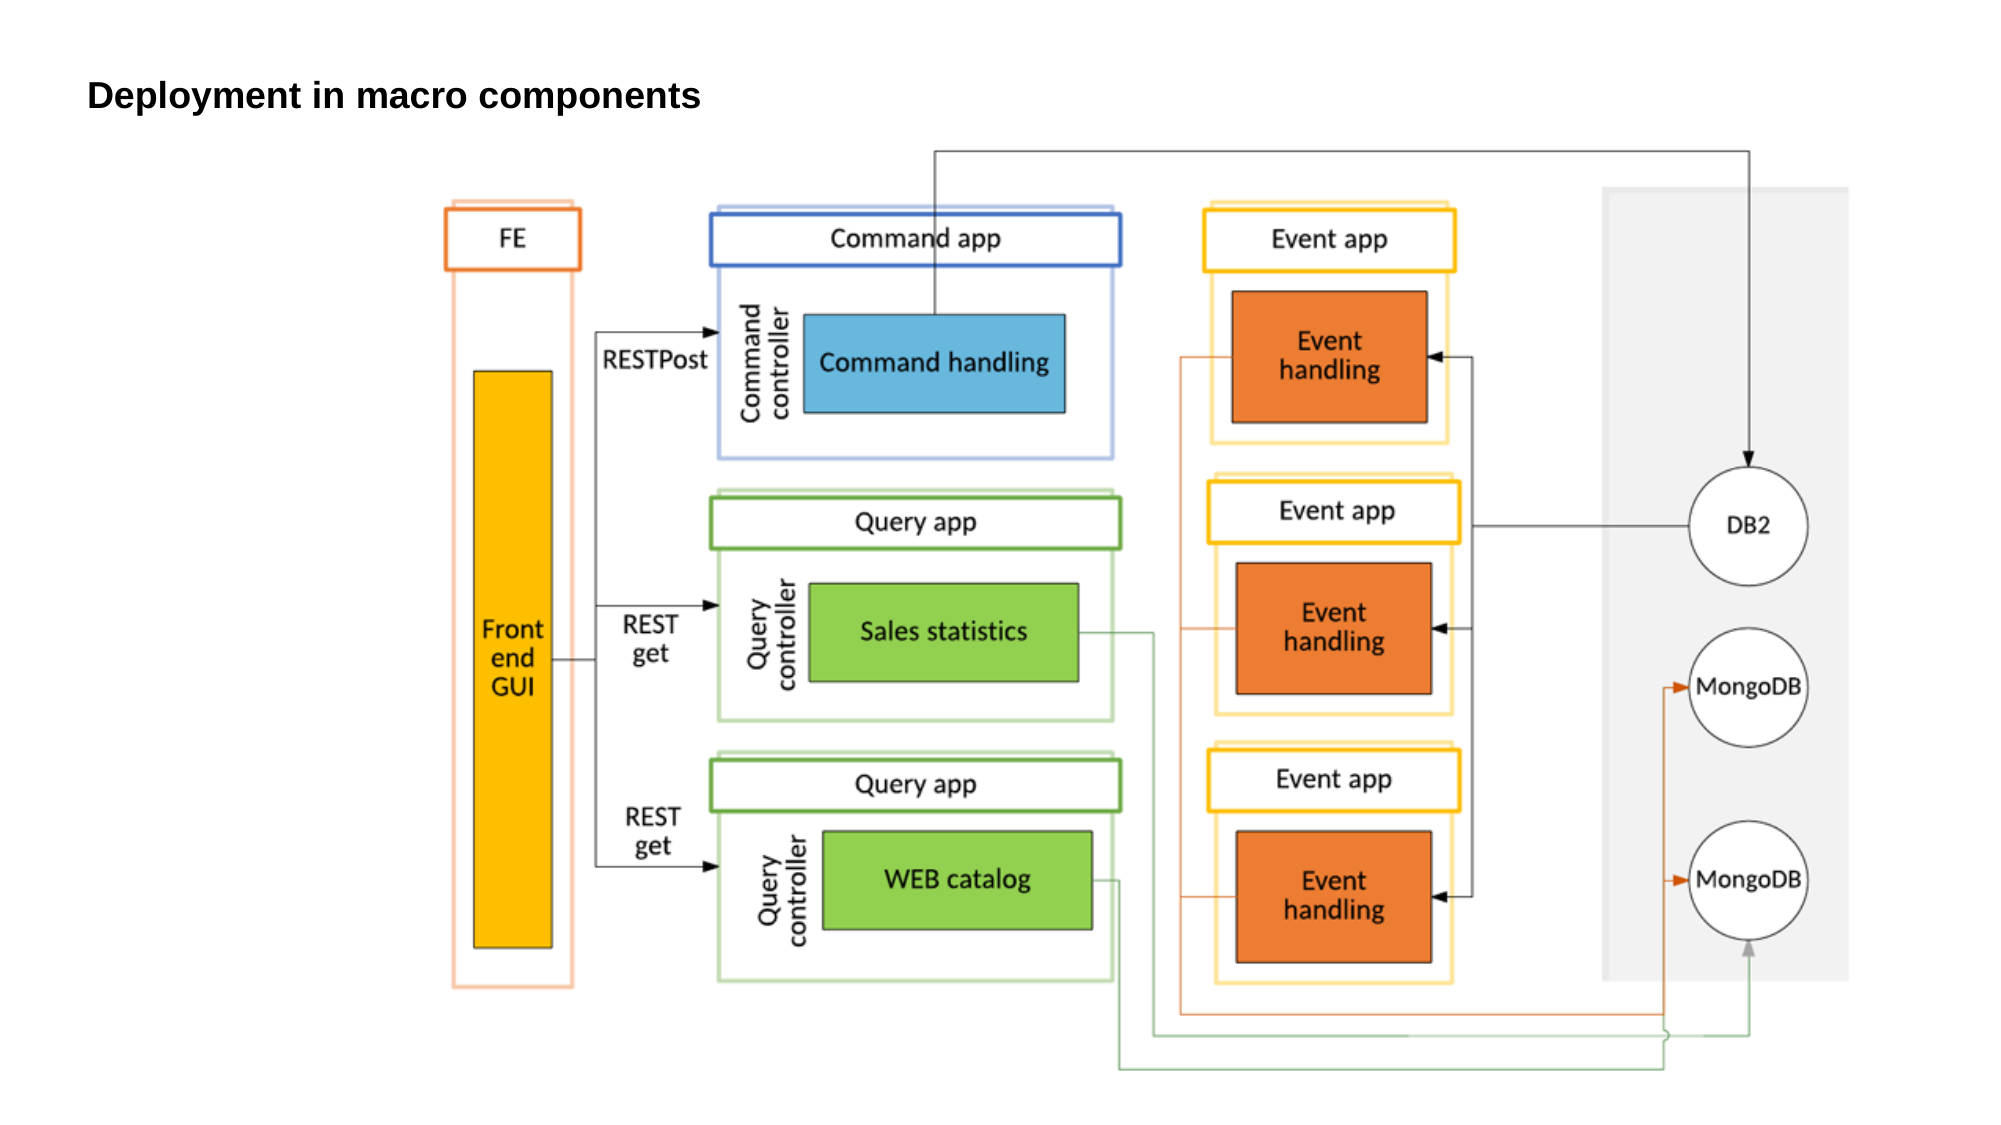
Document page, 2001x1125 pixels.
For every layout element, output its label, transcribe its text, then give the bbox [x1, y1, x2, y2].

picture [442, 146, 1854, 1072]
text_box Deployment in macro components [72, 63, 1073, 124]
